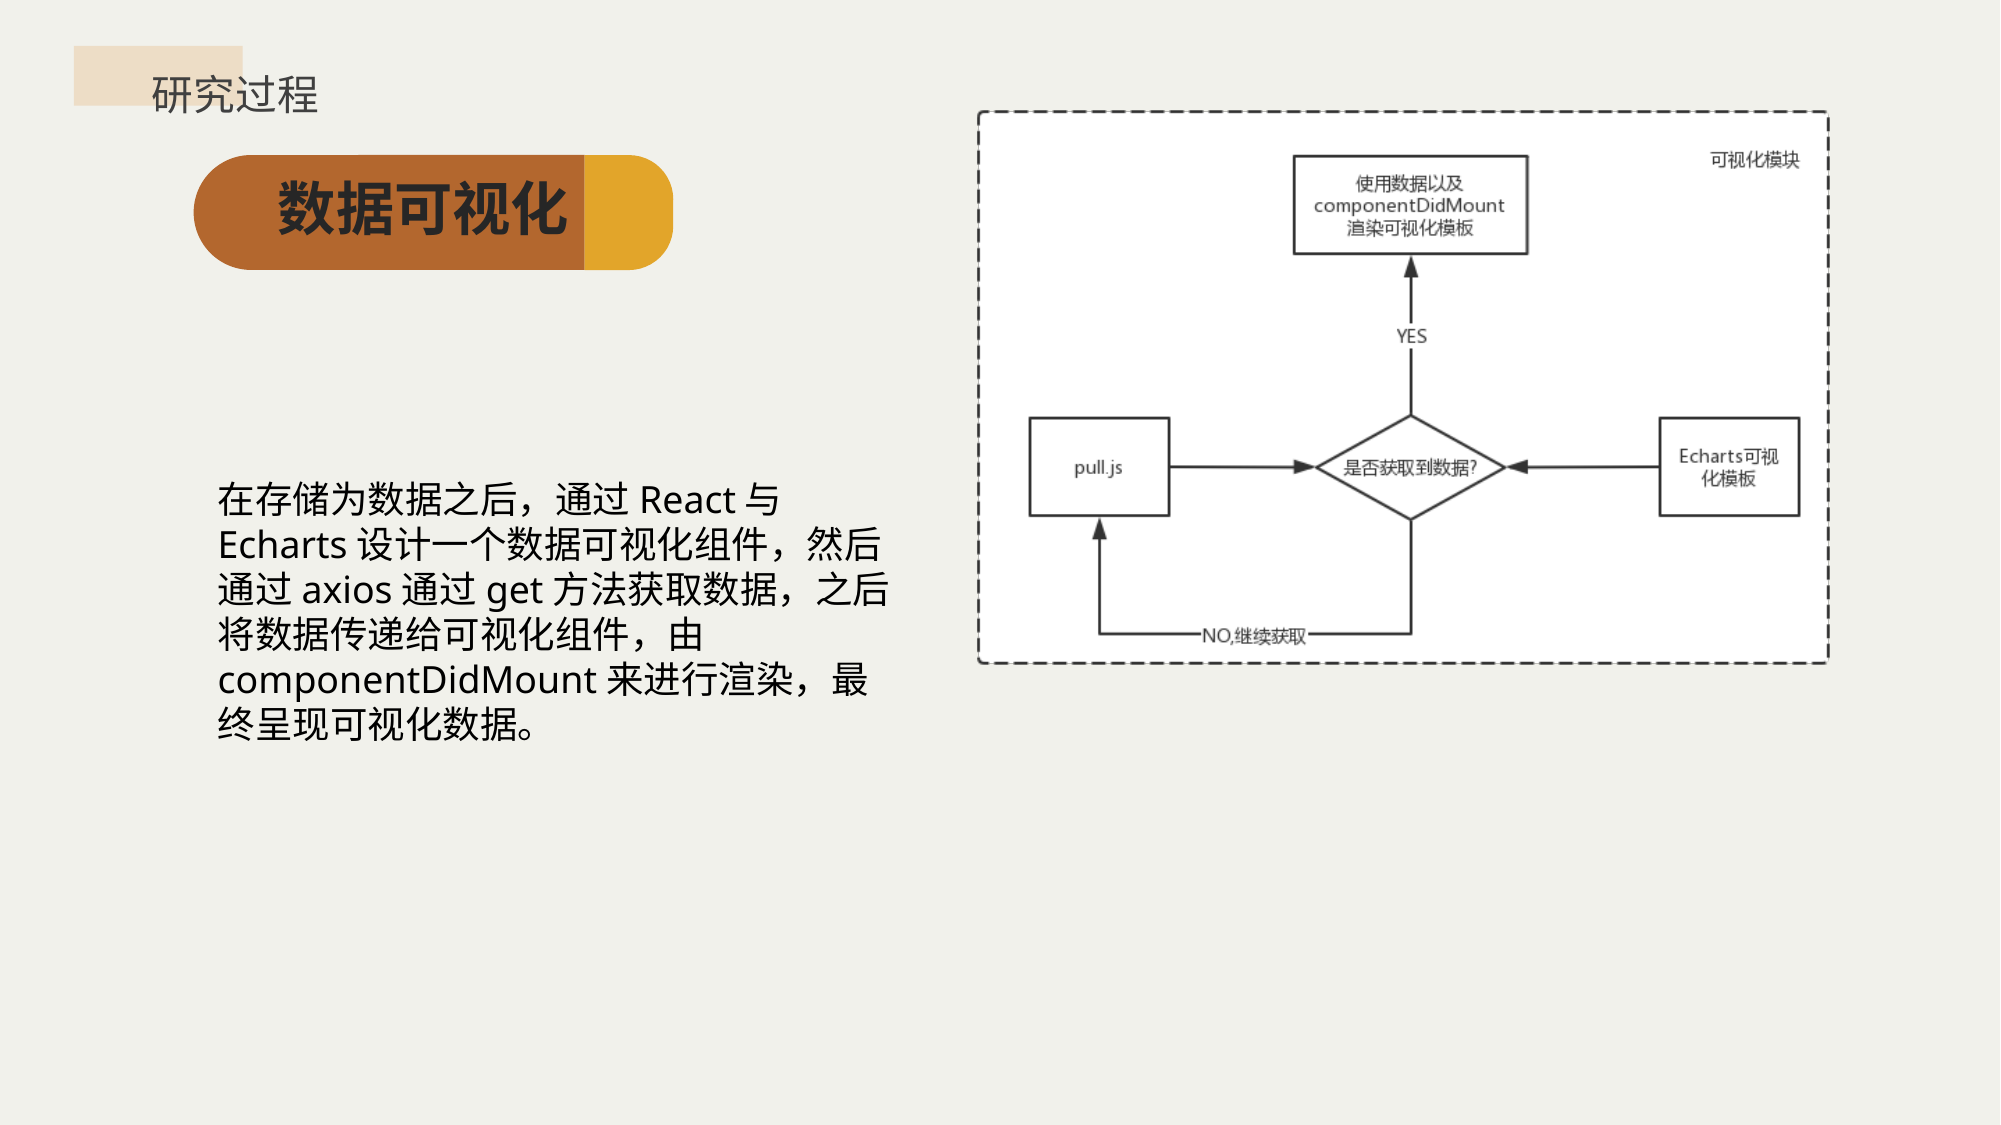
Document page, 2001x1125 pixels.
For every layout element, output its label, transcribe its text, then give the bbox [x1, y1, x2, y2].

text_box 研究过程 [137, 36, 374, 126]
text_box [193, 154, 674, 270]
picture [912, 45, 1873, 708]
text_box [73, 45, 137, 107]
text_box 在存储为数据之后，通过React与Echarts设计一个数据可视化组件，然后通过axios通过get方法获取数据，之后将数据传递给可视化组件，由componentDidMount来进行渲染，最终呈现可视化数据。 [202, 469, 913, 754]
